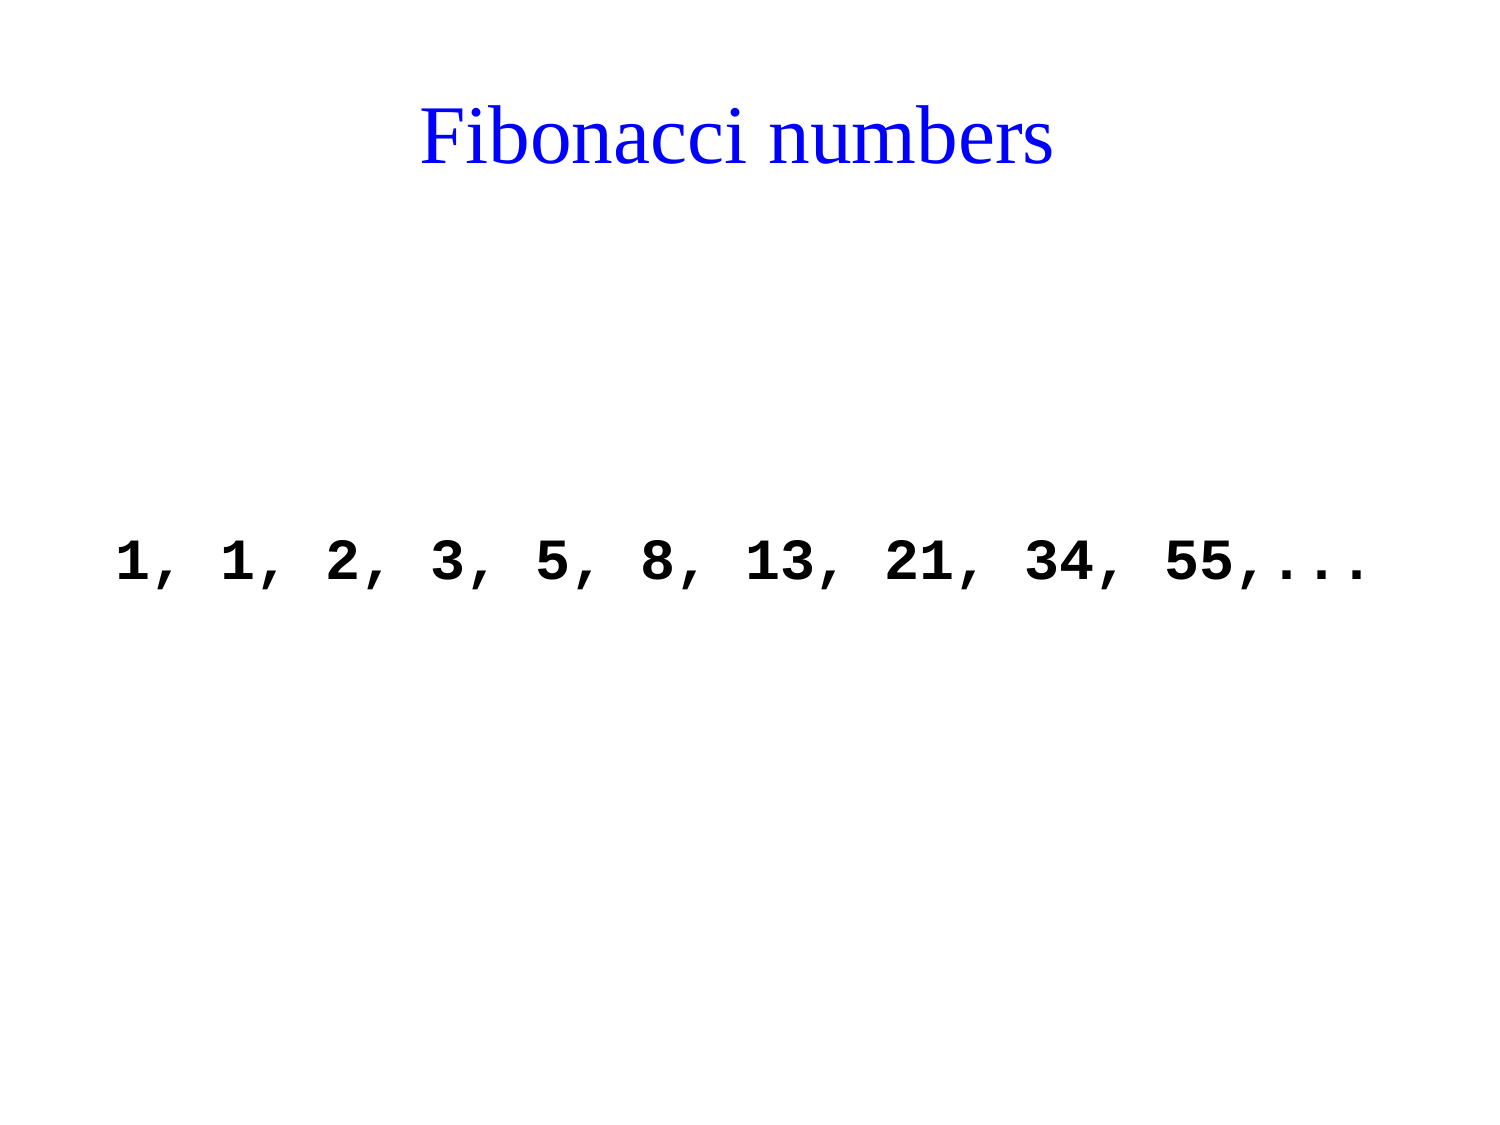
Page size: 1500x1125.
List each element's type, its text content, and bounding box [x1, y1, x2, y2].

title Fibonacci numbers [100, 42, 1376, 218]
list 1, 1, 2, 3, 5, 8, 13, 21, 34, 55,... [100, 513, 1400, 612]
